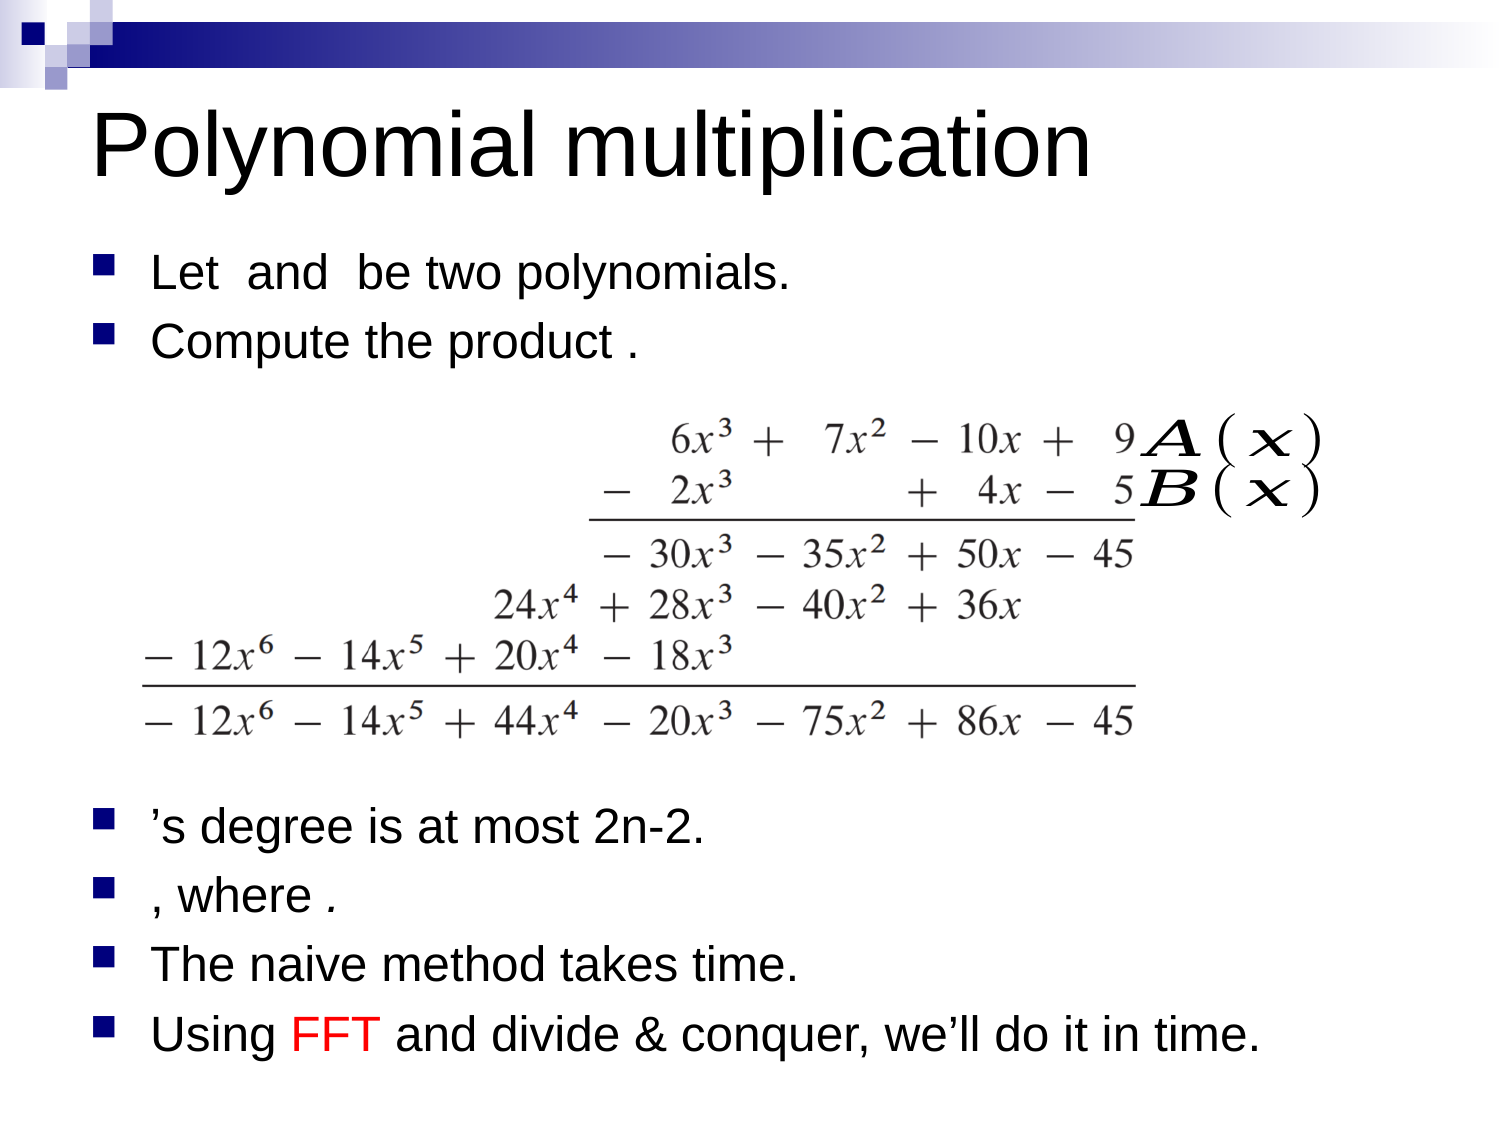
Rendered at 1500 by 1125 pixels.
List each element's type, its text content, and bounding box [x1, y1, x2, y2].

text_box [124, 408, 1328, 771]
title Polynomial multiplication [74, 74, 1426, 205]
